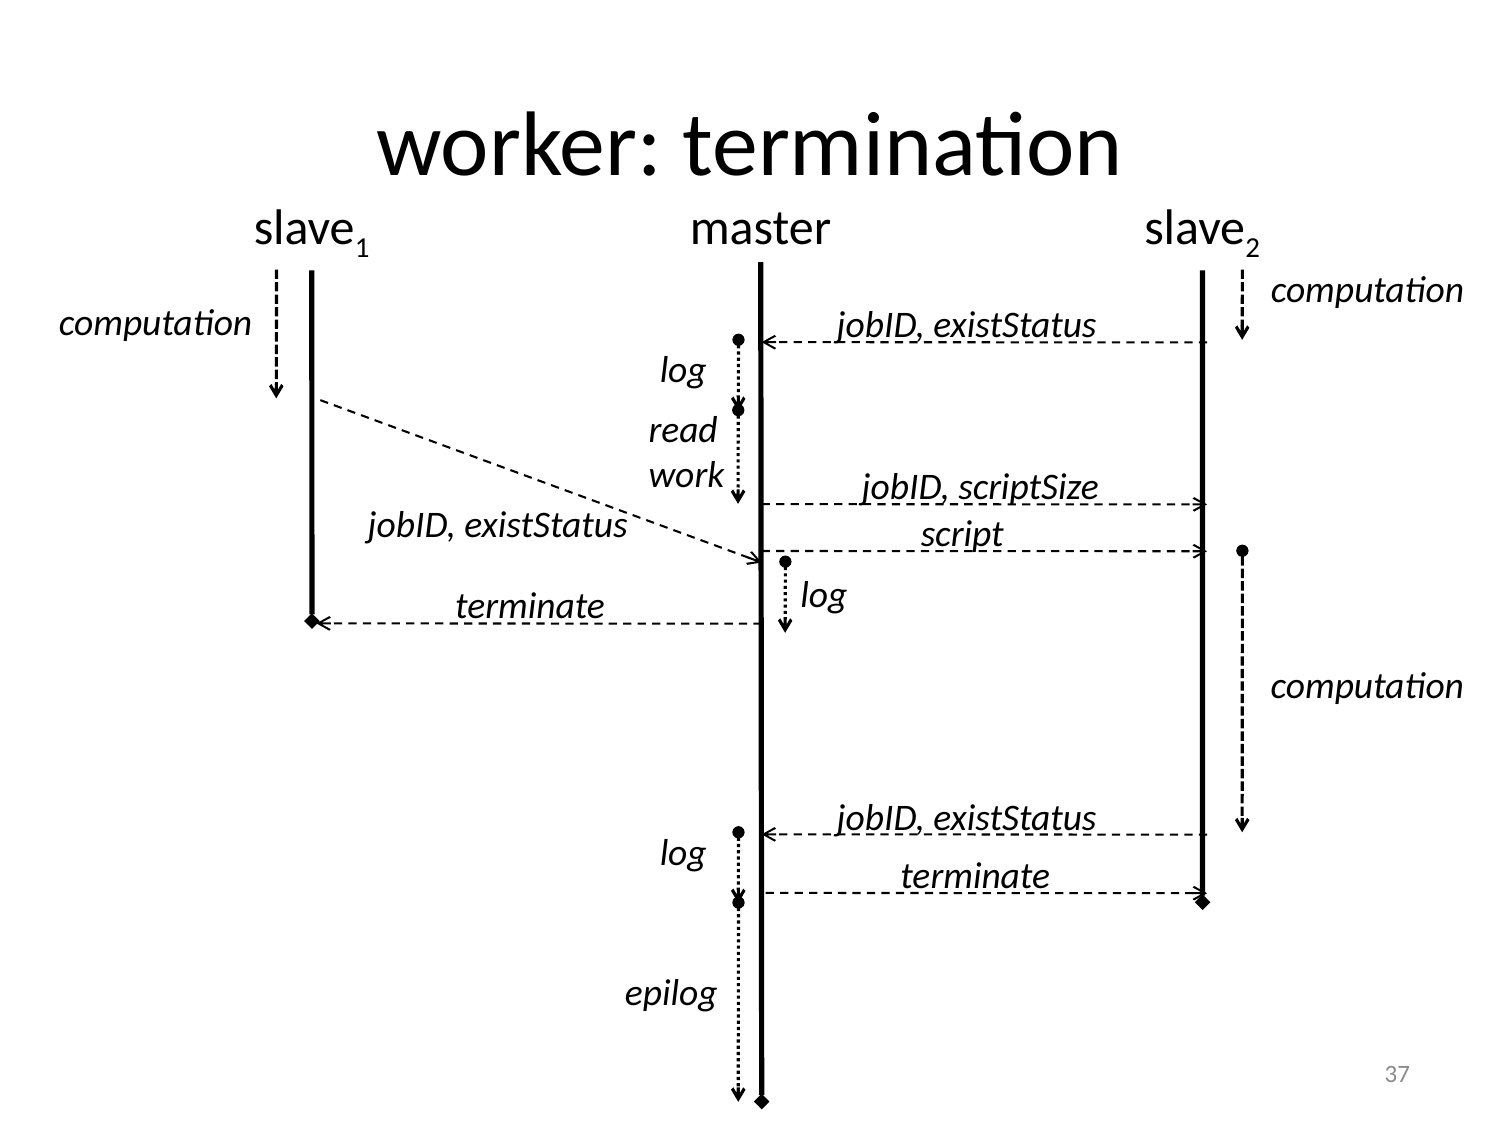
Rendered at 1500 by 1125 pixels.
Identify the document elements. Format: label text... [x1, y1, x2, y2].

title worker: termination [75, 45, 1425, 233]
slide_number 37 [1074, 1042, 1425, 1103]
text_box master [675, 187, 847, 263]
text_box computation [1256, 257, 1480, 318]
text_box log [785, 571, 863, 623]
text_box log [645, 820, 722, 880]
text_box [316, 398, 762, 563]
text_box jobID, existStatus [821, 785, 1112, 832]
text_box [767, 454, 1208, 563]
text_box computation [1255, 654, 1480, 714]
text_box log [645, 337, 722, 397]
text_box terminate [440, 574, 621, 621]
text_box slave1 [239, 187, 385, 271]
text_box jobID, existStatus [821, 292, 1112, 340]
text_box terminate [885, 844, 1066, 891]
text_box epilog [610, 960, 733, 1021]
text_box computation [44, 290, 268, 351]
text_box slave2 [1129, 187, 1276, 271]
